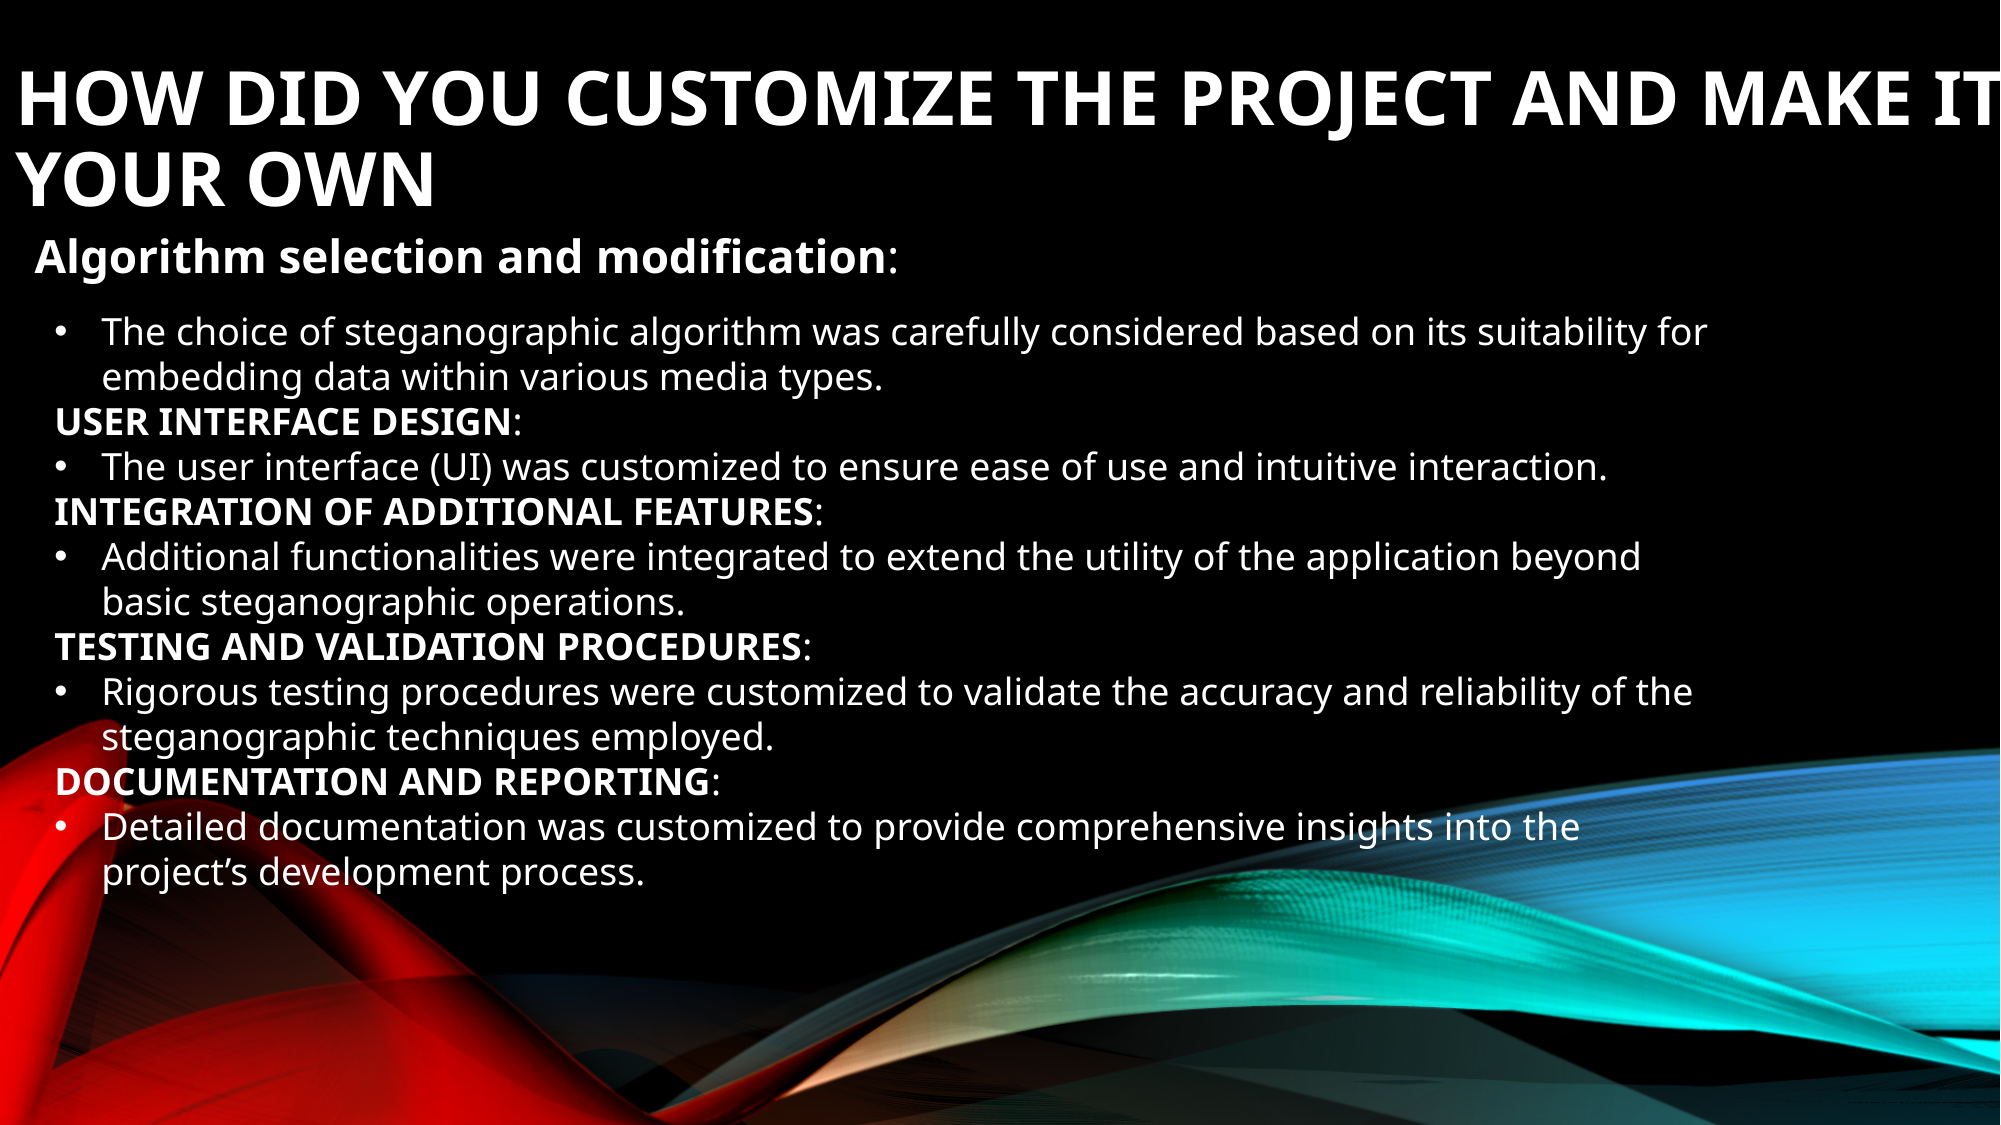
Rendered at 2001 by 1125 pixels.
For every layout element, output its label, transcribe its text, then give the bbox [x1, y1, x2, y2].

title How did you customize the project and make it your own [0, 41, 2000, 230]
text_box The choice of steganographic algorithm was carefully considered based on its suitability for embedding data within various media types. USER INTERFACE DESIGN: The user interface (UI) was customized to ensure ease of use and intuitive interaction. INTEGRATION OF ADDITIONAL FEATURES: Additional functionalities were integrated to extend the utility of the application beyond basic steganographic operations. TESTING AND VALIDATION PROCEDURES: Rigorous testing procedures were customized to validate the accuracy and reliability of the steganographic techniques employed. DOCUMENTATION AND REPORTING: Detailed documentation was customized to provide comprehensive insights into the project’s development process. [39, 300, 1735, 901]
picture [0, 717, 2000, 1125]
list Algorithm selection and modification: [19, 226, 1645, 301]
